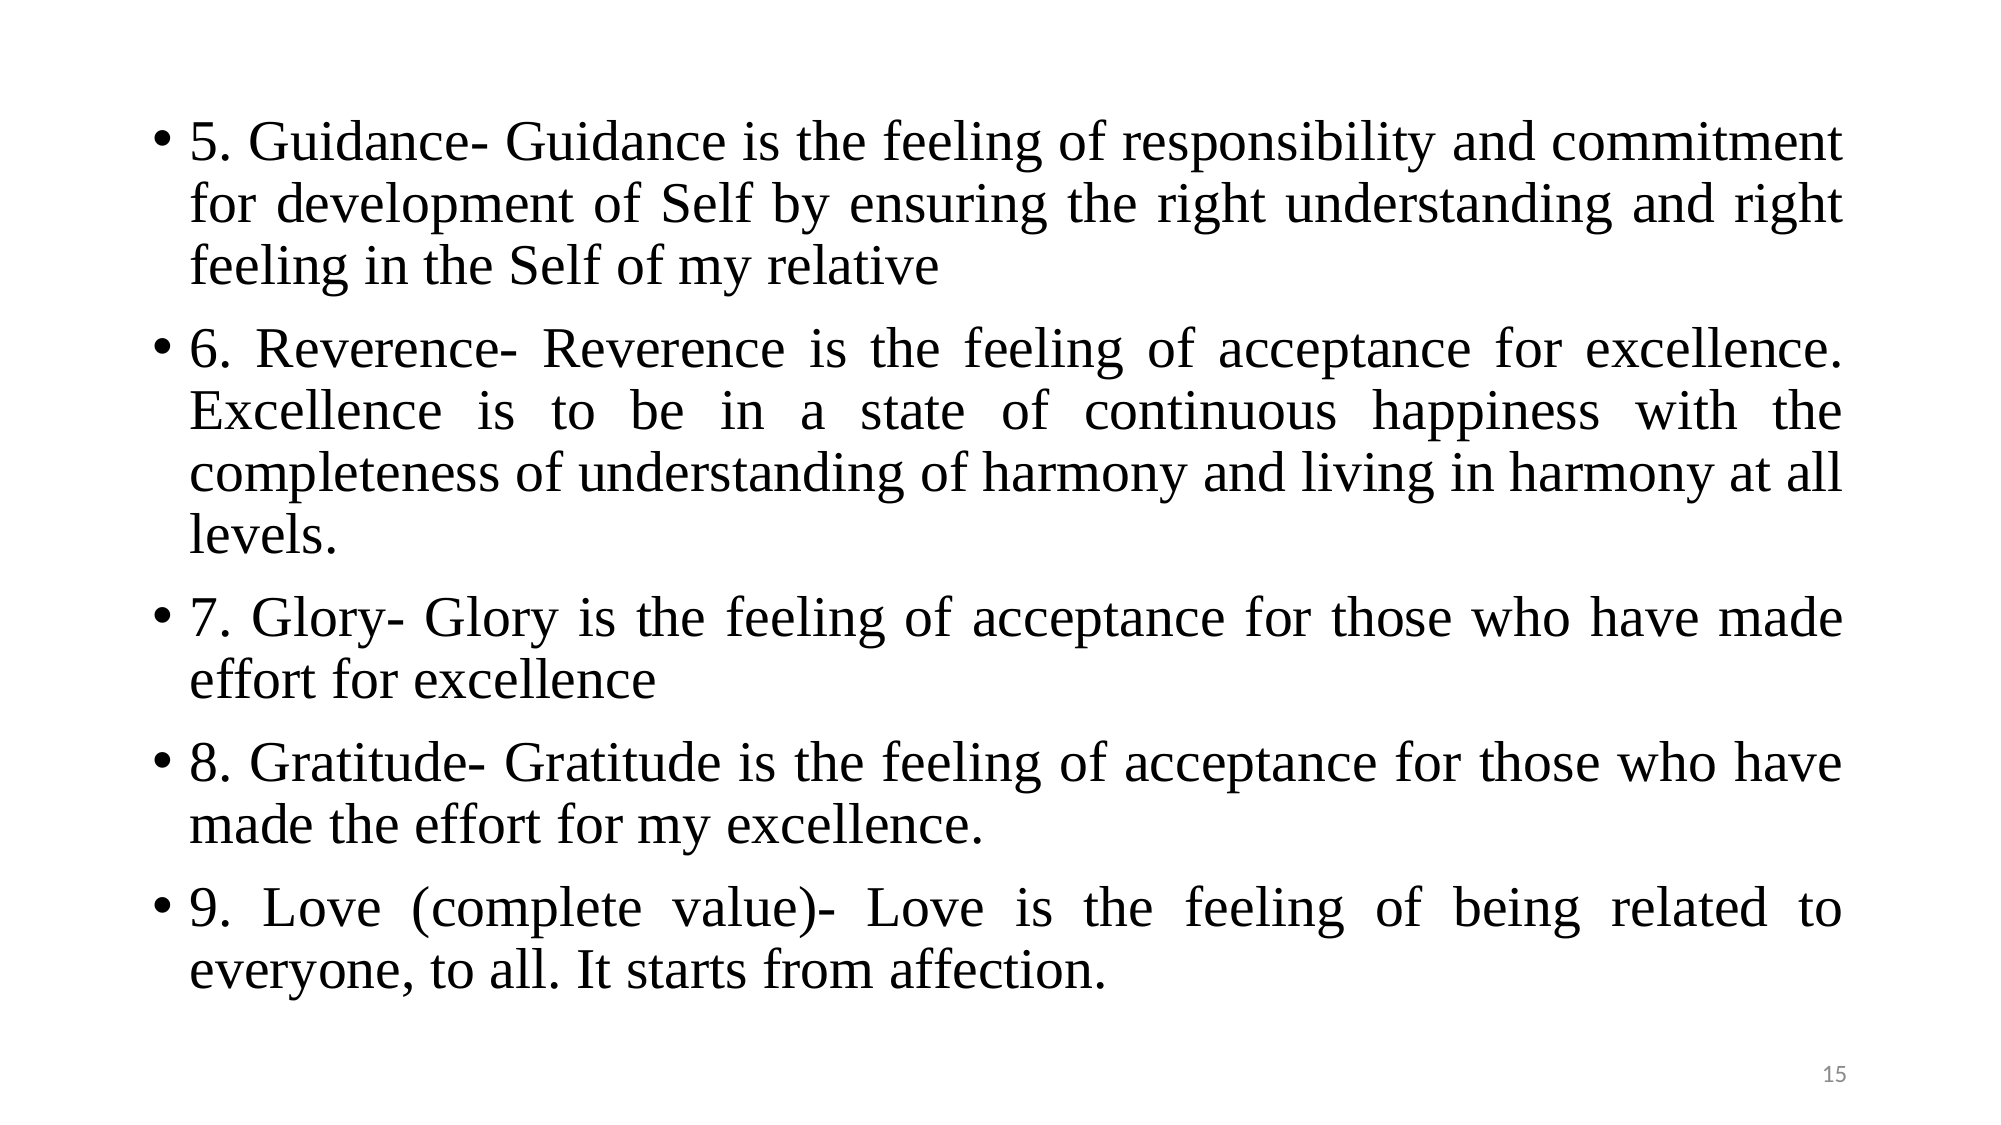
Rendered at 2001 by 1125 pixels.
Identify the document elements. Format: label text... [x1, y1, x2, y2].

slide_number 15 [1412, 1042, 1863, 1103]
list 5. Guidance- Guidance is the feeling of responsibility and commitment for development of Self by ensuring the right understanding and right feeling in the Self of my relative 6. Reverence- Reverence is the feeling of acceptance for excellence. Excellence is to be in a state of continuous happiness with the completeness of understanding of harmony and living in harmony at all levels. 7. Glory- Glory is the feeling of acceptance for those who have made effort for excellence 8. Gratitude- Gratitude is the feeling of acceptance for those who have made the effort for my excellence. 9. Love (complete value)- Love is the feeling of being related to everyone, to all. It starts from affection. [137, 102, 1863, 1014]
